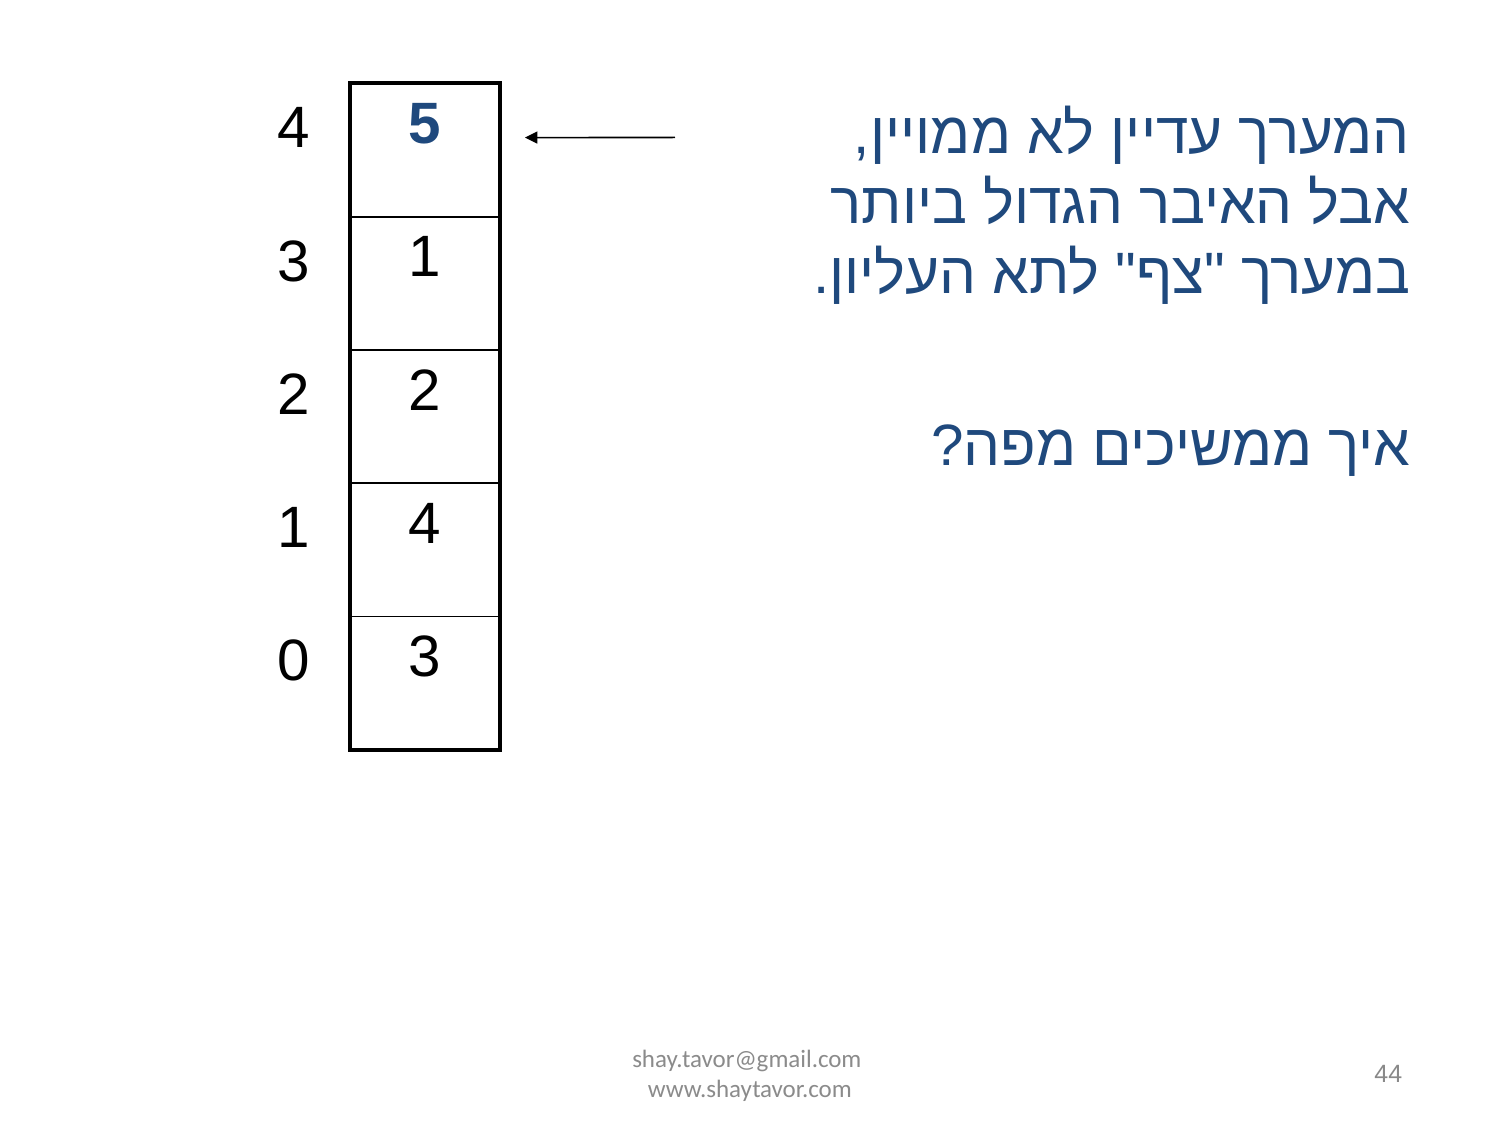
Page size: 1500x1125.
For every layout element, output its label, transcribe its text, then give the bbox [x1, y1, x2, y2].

table_cell 1 [238, 487, 348, 621]
table_cell 2 [352, 351, 498, 482]
table_cell 3 [352, 617, 498, 748]
footer shay.tavor@gmail.com www.shaytavor.com [512, 1042, 988, 1103]
table_header 4 [238, 88, 348, 221]
table_cell 1 [352, 218, 498, 349]
table_cell 2 [238, 354, 348, 487]
table_cell 0 [238, 621, 350, 754]
text_box איך ממשיכים מפה? [824, 399, 1425, 485]
table_cell 4 [352, 484, 498, 616]
text_box המערך עדיין לא ממויין, אבל האיבר הגדול ביותר במערך "צף" לתא העליון. [787, 87, 1425, 313]
table_cell 3 [238, 221, 348, 354]
slide_number 44 [1359, 1042, 1425, 1103]
table_header 5 [352, 85, 498, 216]
text_box [525, 131, 676, 144]
